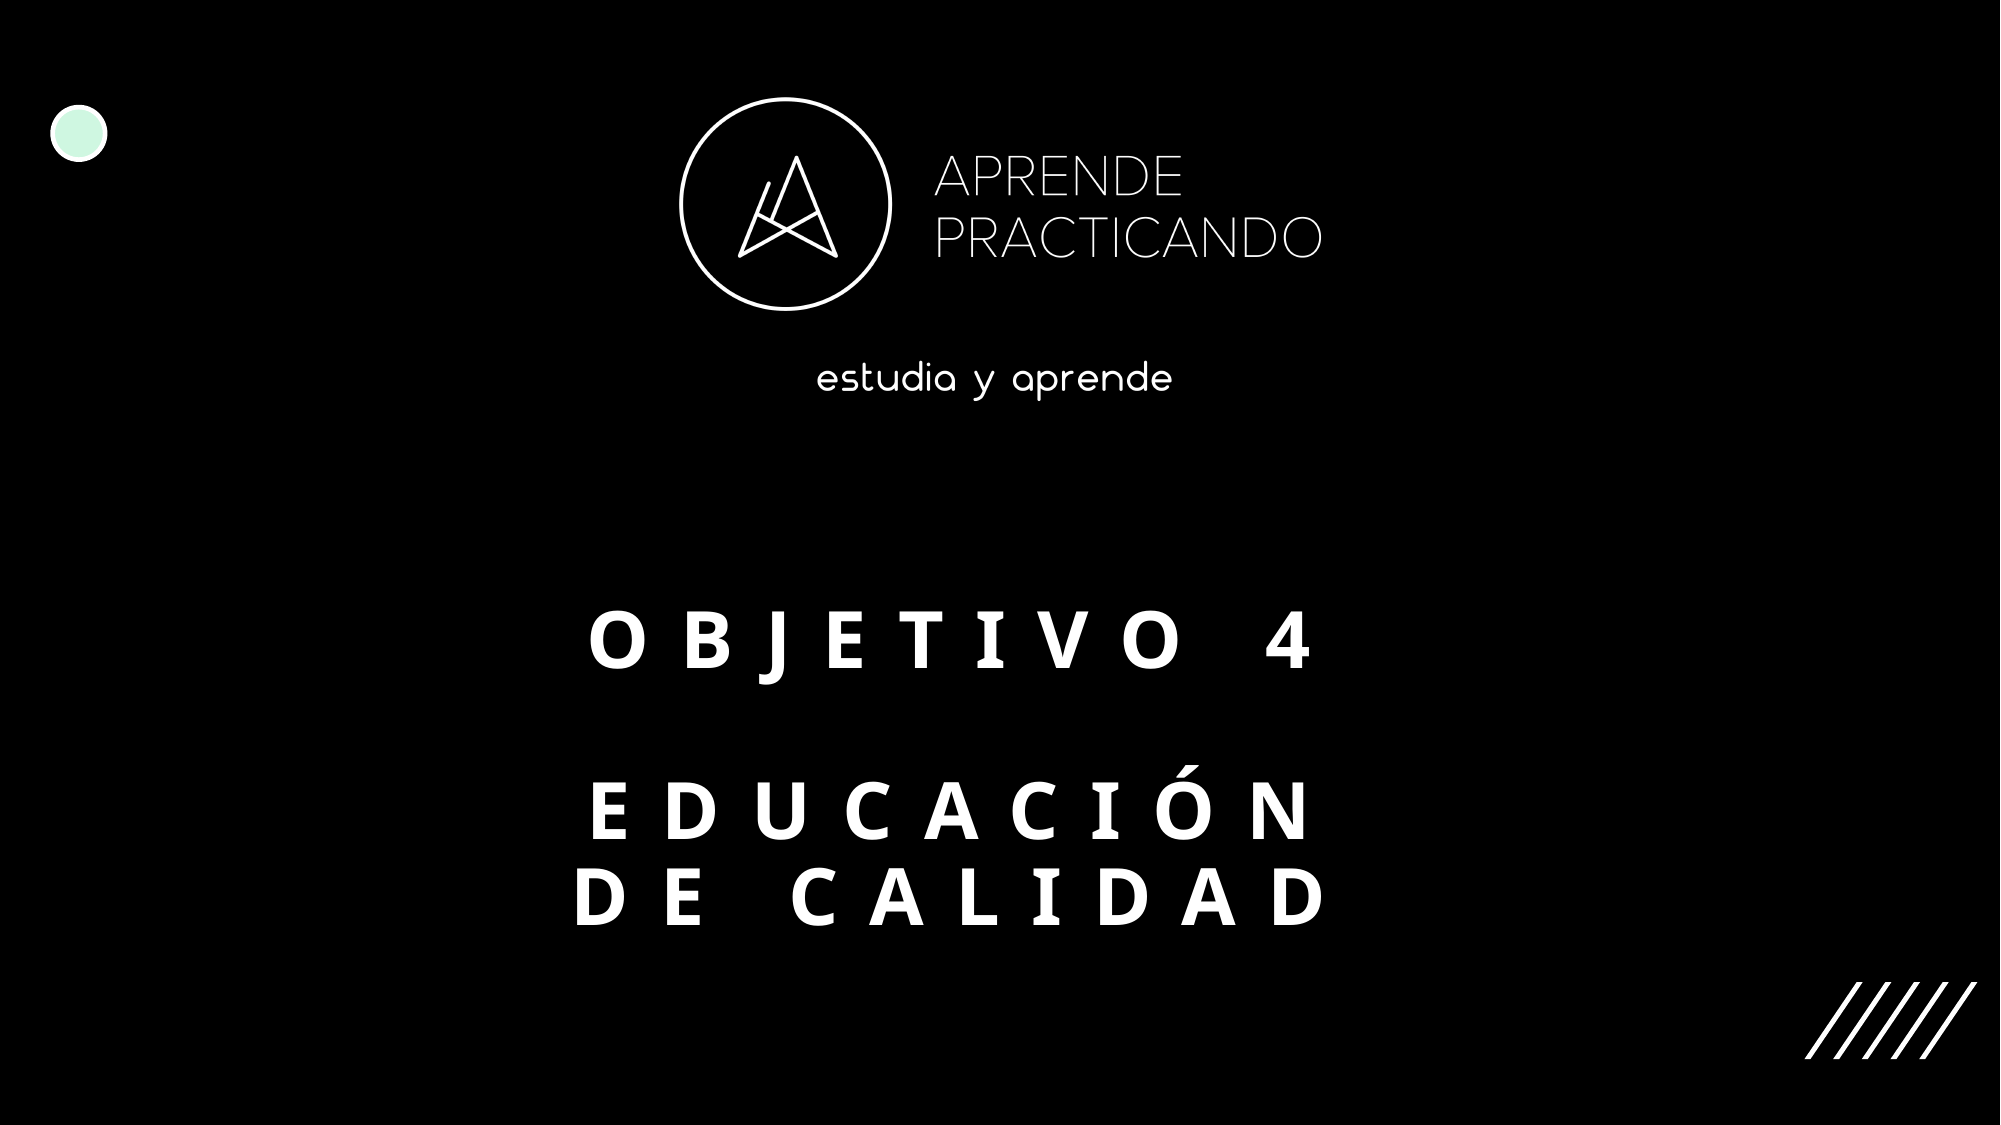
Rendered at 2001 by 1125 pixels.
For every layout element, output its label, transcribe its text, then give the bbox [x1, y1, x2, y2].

picture [636, 54, 1364, 444]
title Objetivo 4 Educación de calidad [539, 493, 1390, 1036]
